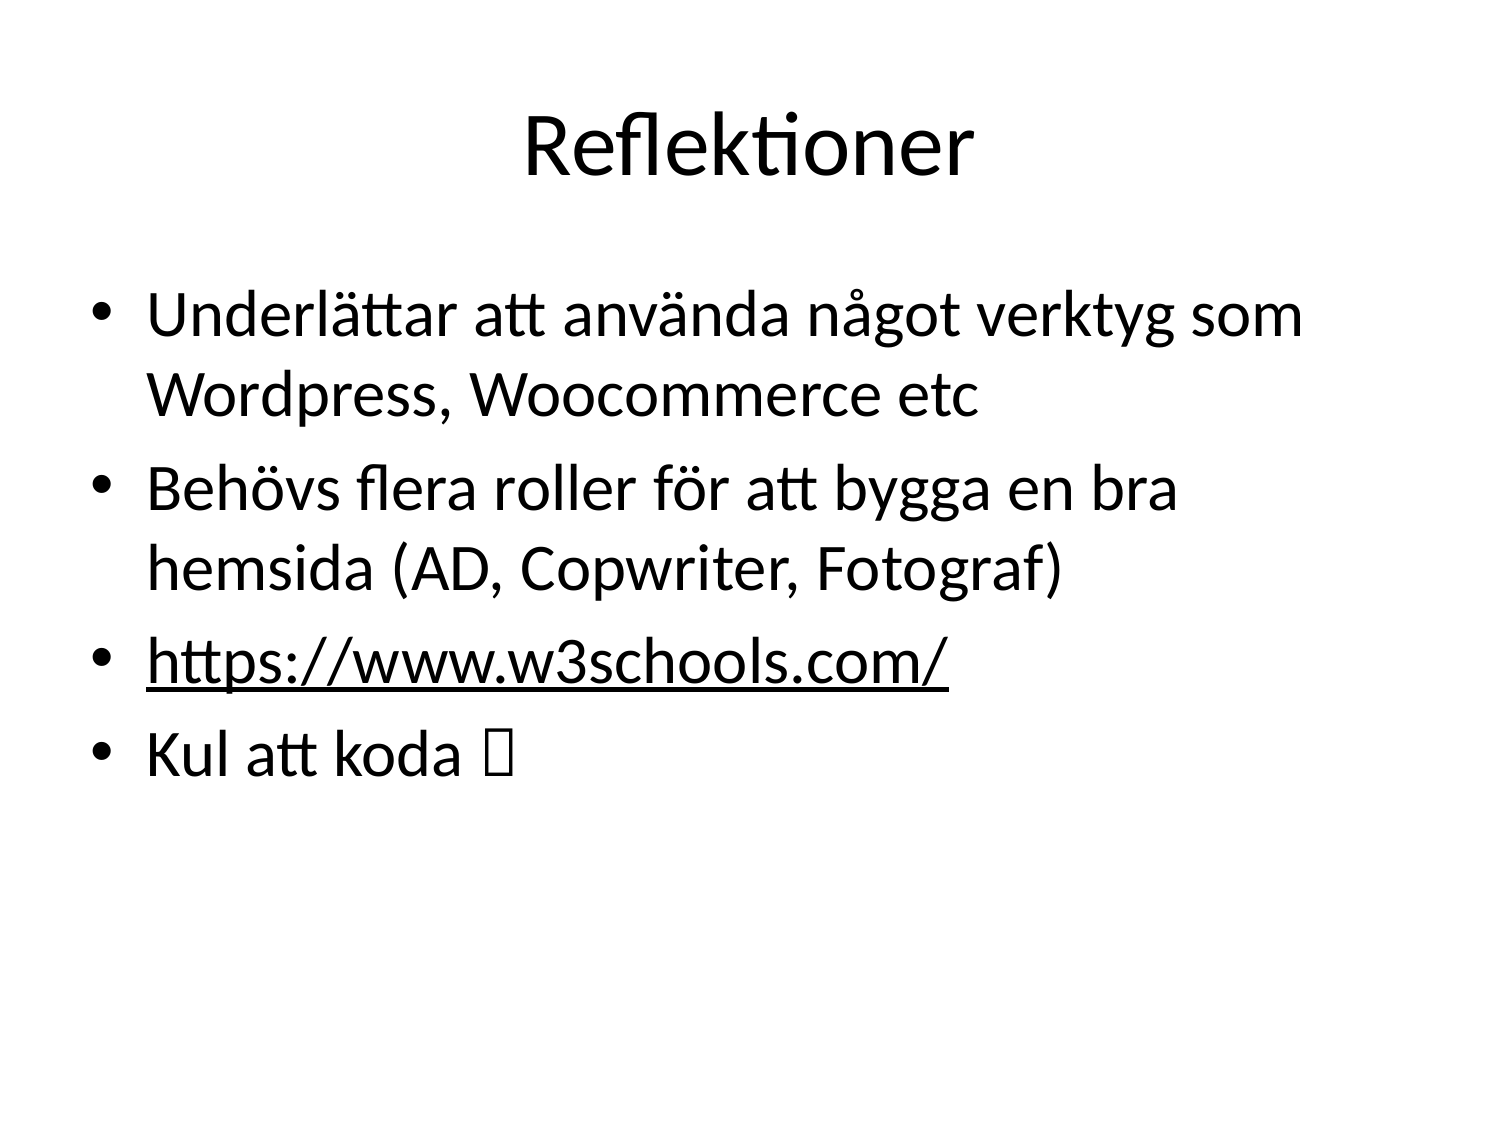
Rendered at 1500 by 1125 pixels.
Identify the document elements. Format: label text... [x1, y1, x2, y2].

title Reflektioner [75, 45, 1425, 233]
list Underlättar att använda något verktyg som Wordpress, Woocommerce etc Behövs flera roller för att bygga en bra hemsida (AD, Copwriter, Fotograf) https://www.w3schools.com/ Kul att koda  [75, 262, 1425, 1005]
